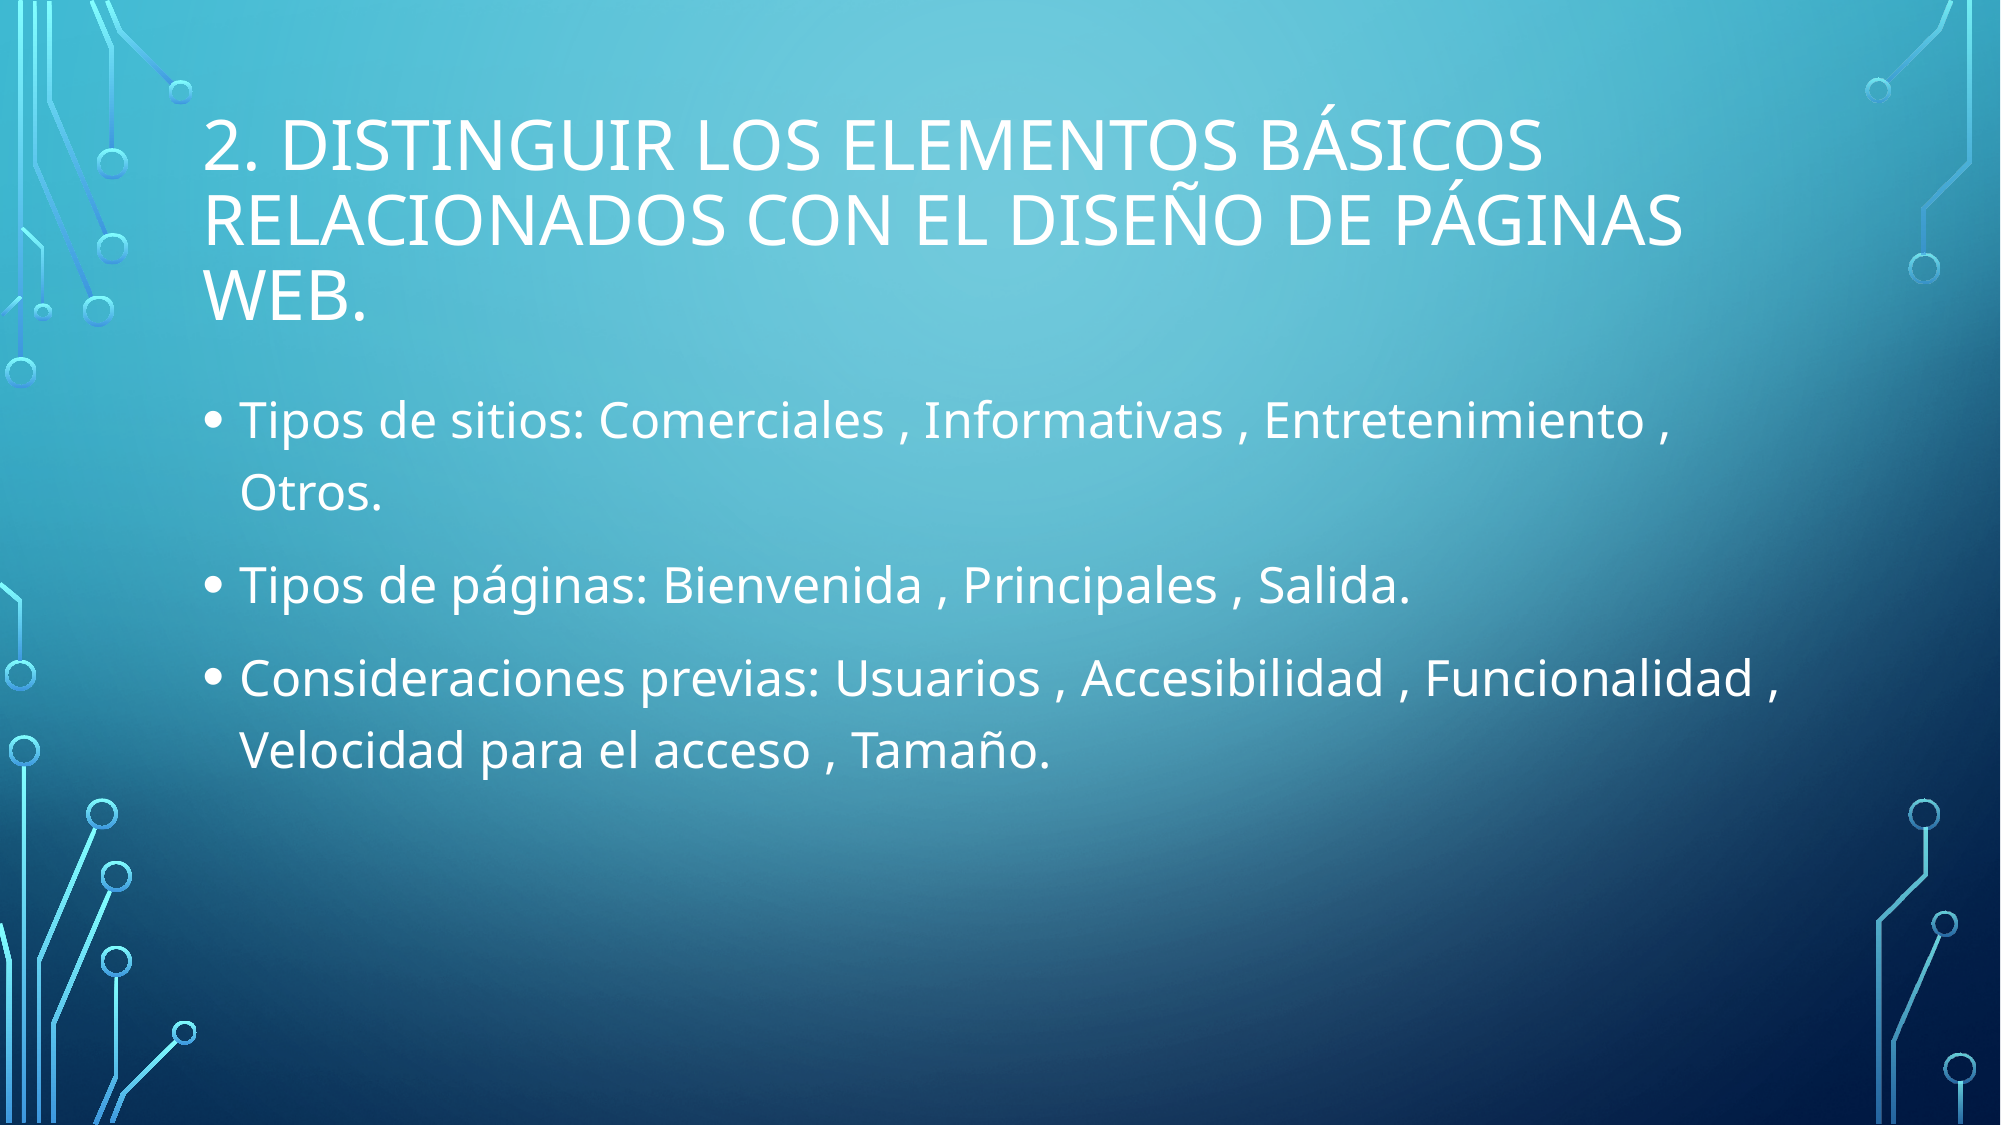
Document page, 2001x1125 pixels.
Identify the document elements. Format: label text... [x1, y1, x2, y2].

title 2. Distinguir los elementos básicos relacionados con el diseño de páginas WEB. [187, 101, 1813, 344]
list Tipos de sitios: Comerciales , Informativas , Entretenimiento , Otros. Tipos de páginas: Bienvenida , Principales , Salida. Consideraciones previas: Usuarios , Accesibilidad , Funcionalidad , Velocidad para el acceso , Tamaño. [187, 369, 1813, 950]
